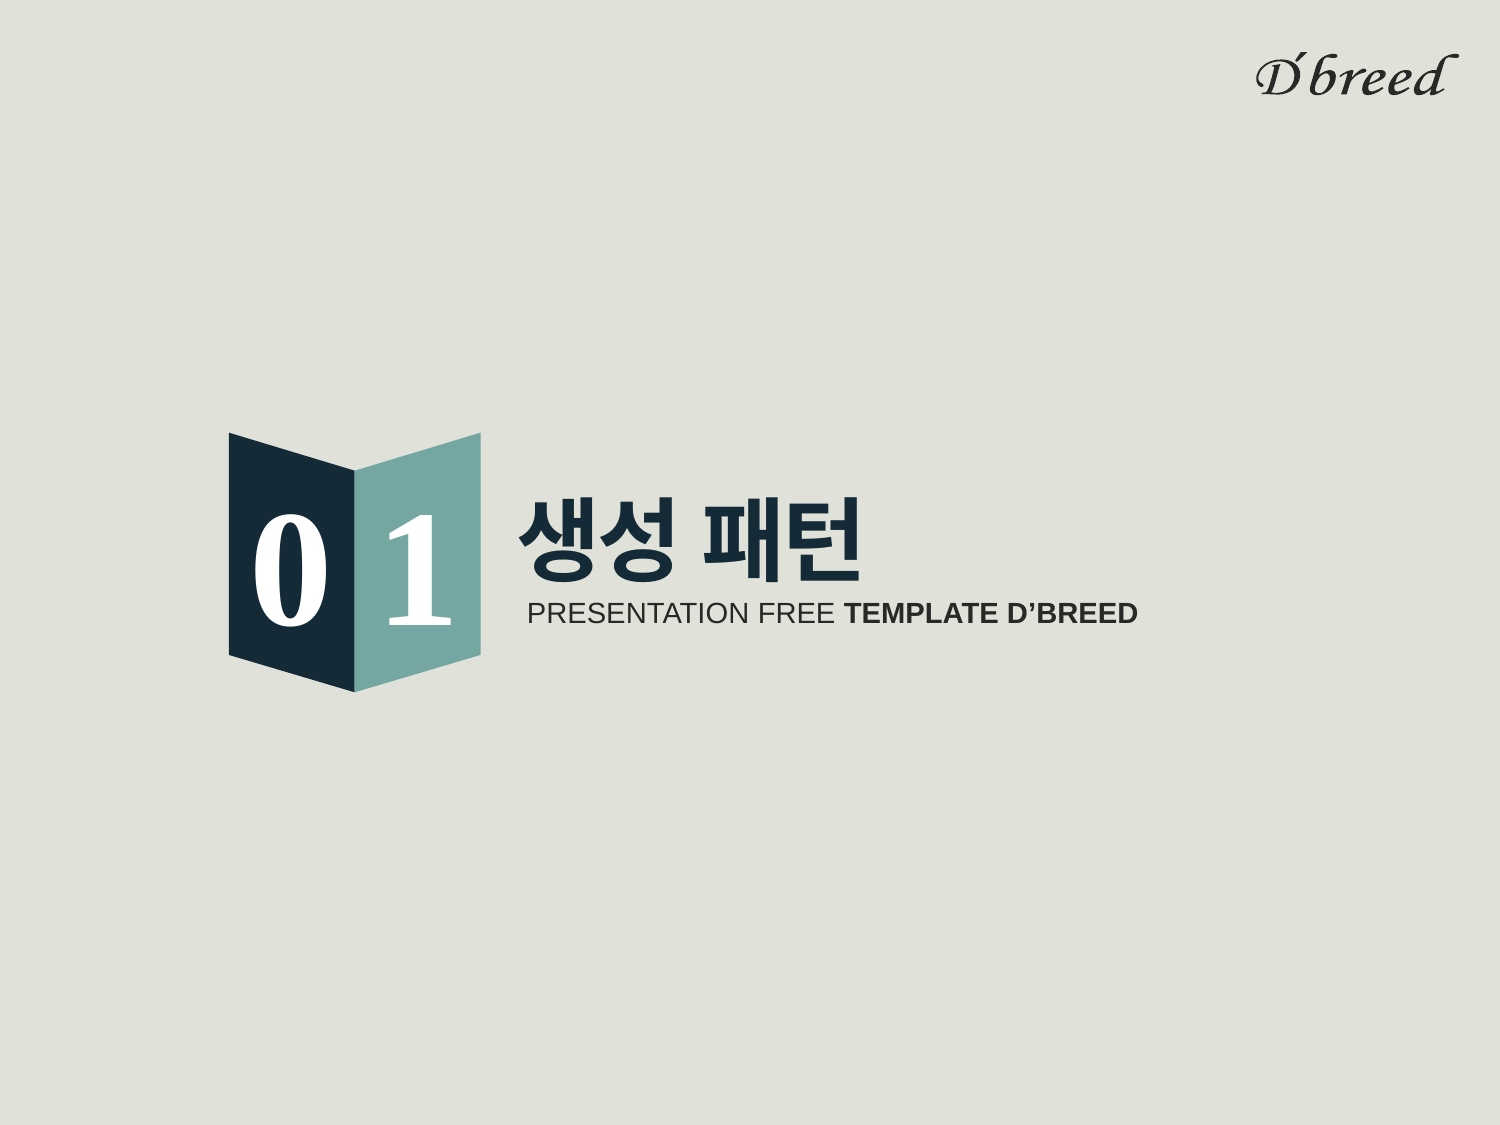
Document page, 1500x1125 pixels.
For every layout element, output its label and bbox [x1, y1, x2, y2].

text_box [228, 432, 1365, 693]
